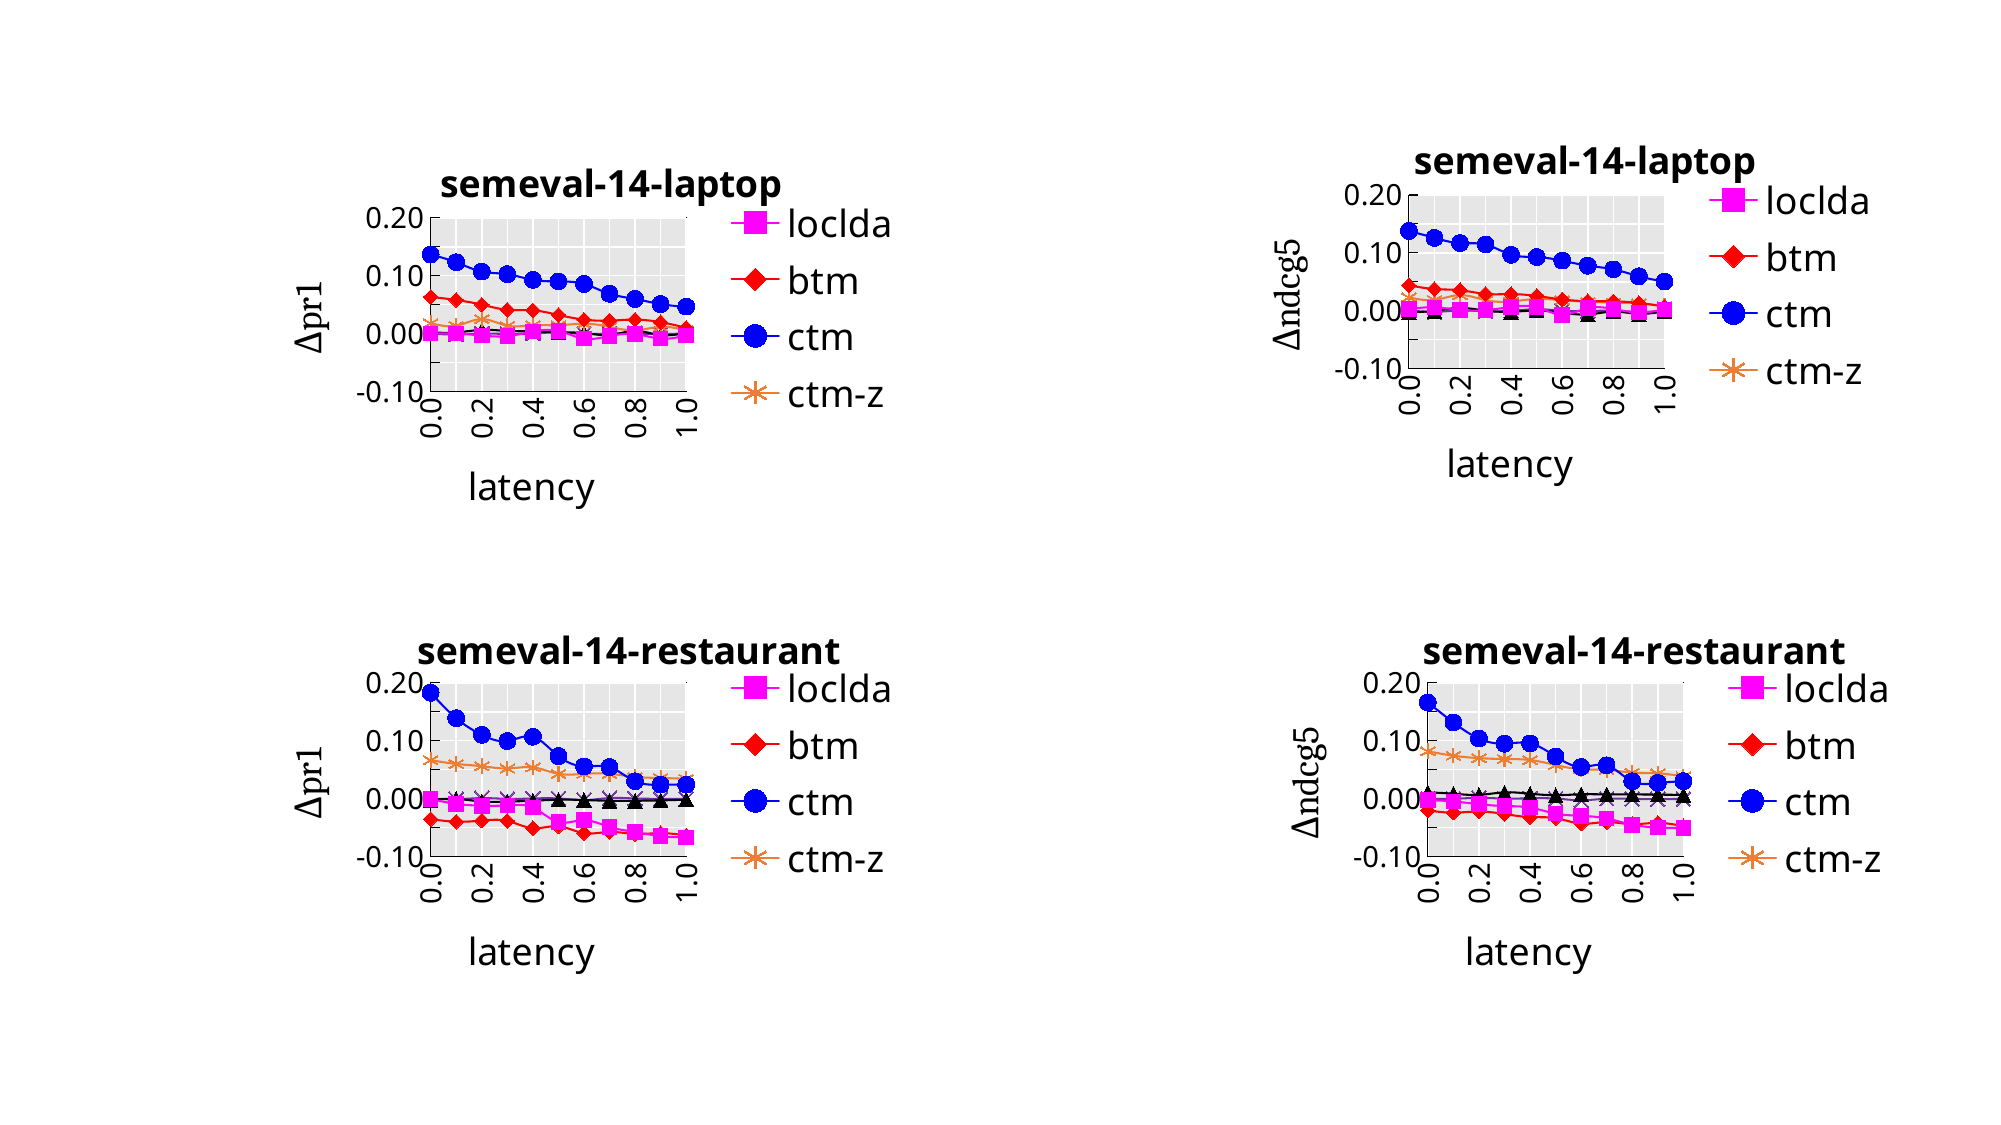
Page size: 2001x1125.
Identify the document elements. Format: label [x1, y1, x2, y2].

chart [1227, 74, 1933, 525]
chart [248, 562, 954, 1013]
chart [1246, 562, 1952, 1013]
chart [248, 97, 954, 548]
